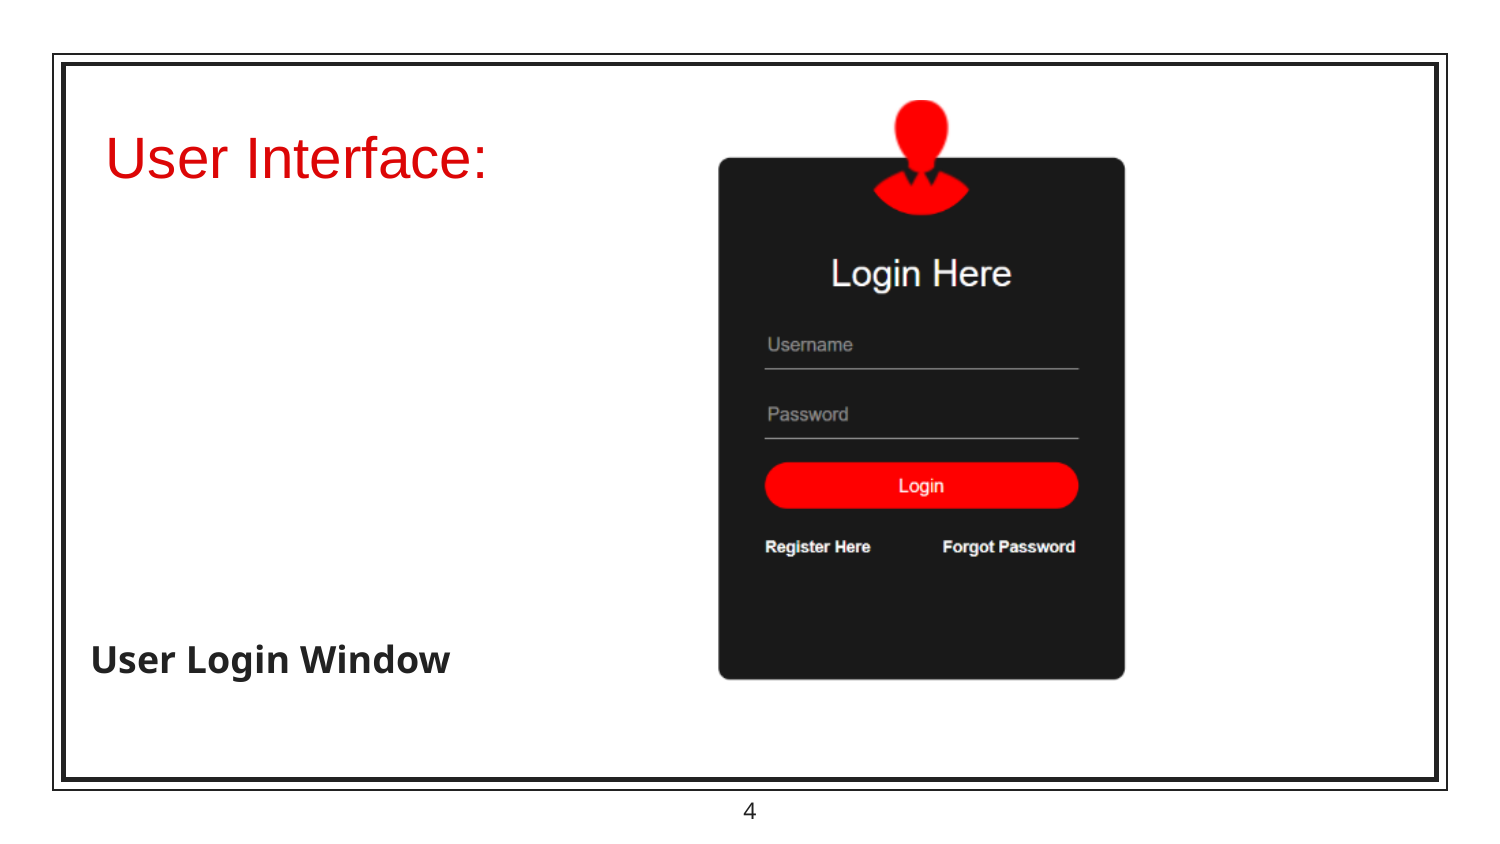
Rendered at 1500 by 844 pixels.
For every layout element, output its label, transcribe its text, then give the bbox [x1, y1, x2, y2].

slide_number 4 [705, 781, 795, 832]
text_box User Interface: [91, 112, 662, 198]
text_box User Login Window [74, 568, 1262, 696]
picture [667, 99, 1174, 684]
